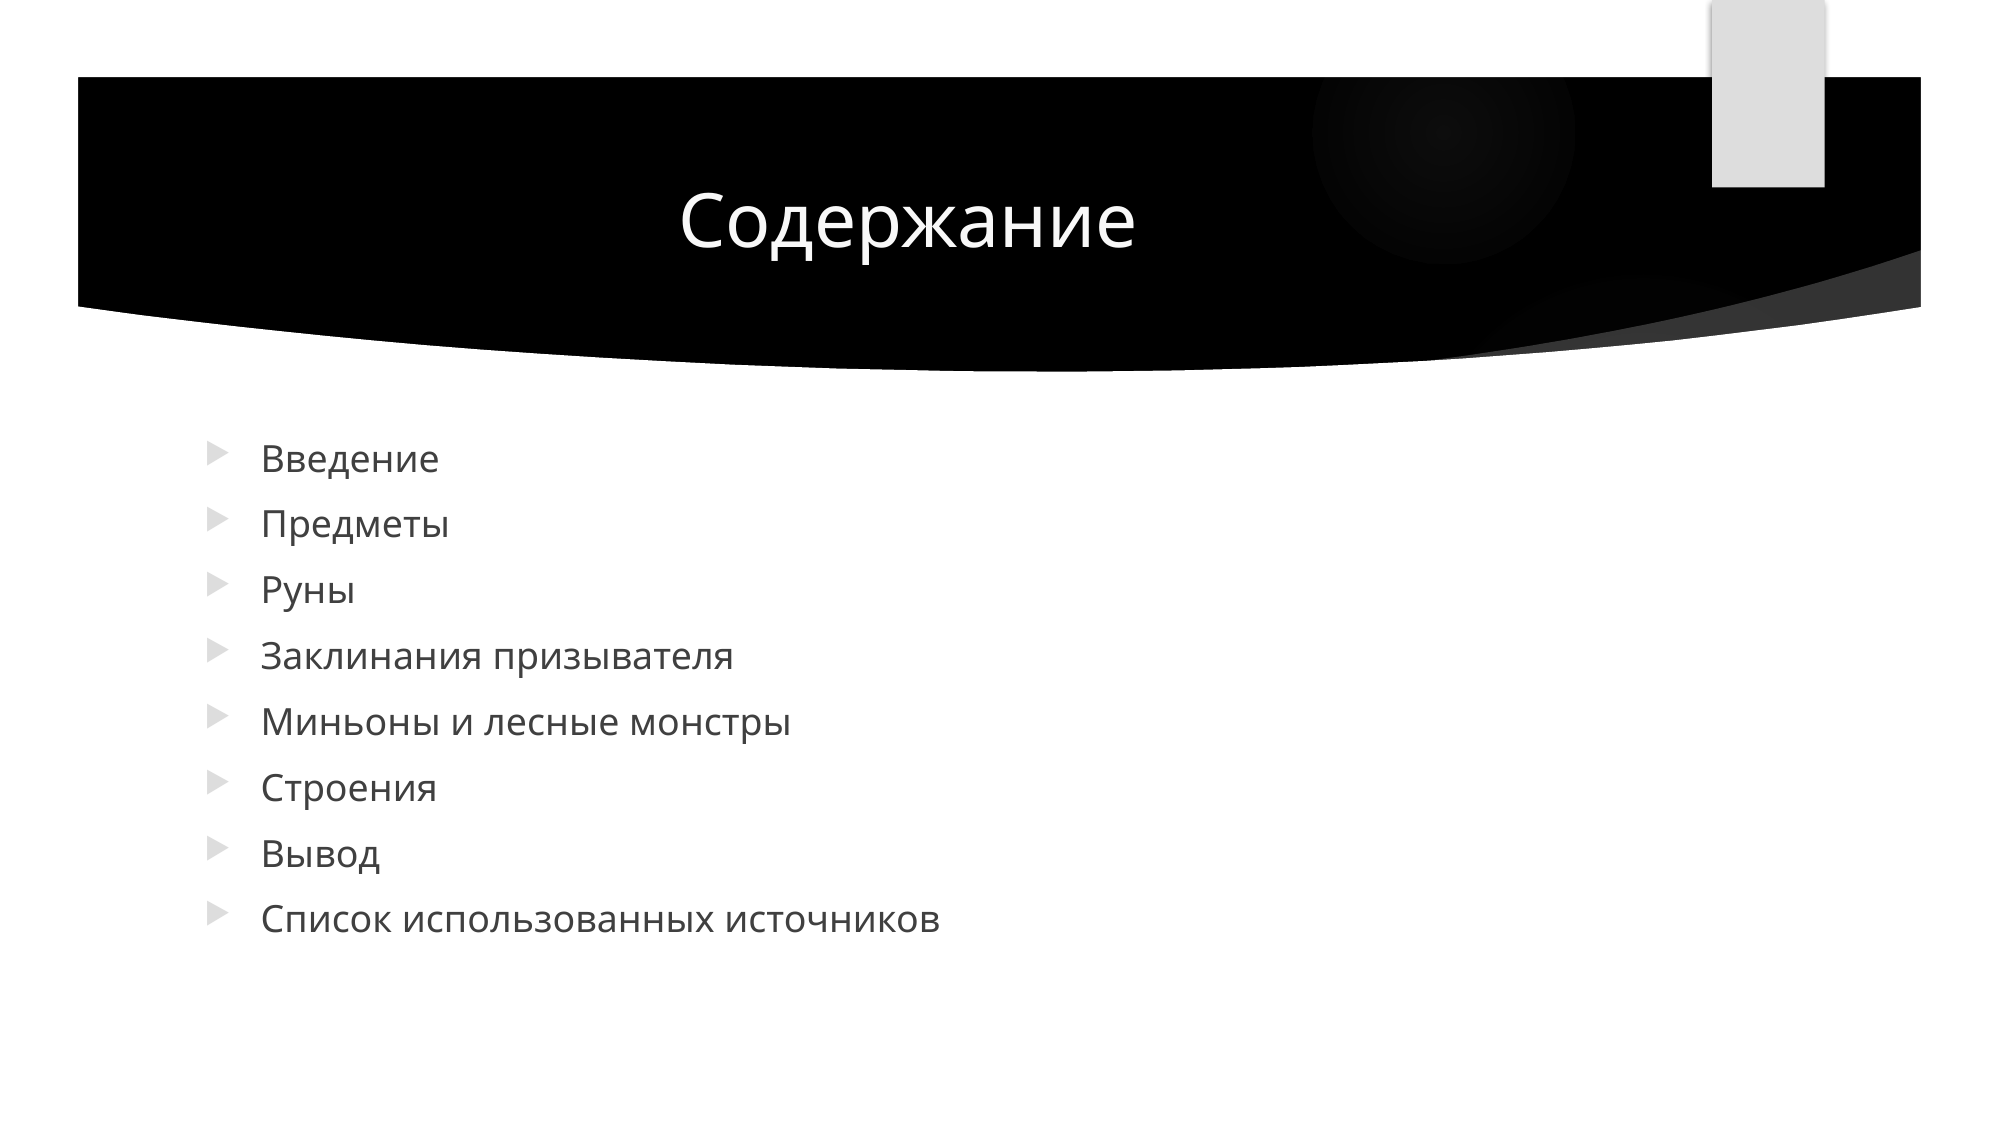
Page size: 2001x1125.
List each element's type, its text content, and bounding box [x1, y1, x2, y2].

list Введение Предметы Руны Заклинания призывателя Миньоны и лесные монстры Строения Вывод Список использованных источников [189, 427, 1638, 988]
title Содержание [189, 159, 1627, 276]
